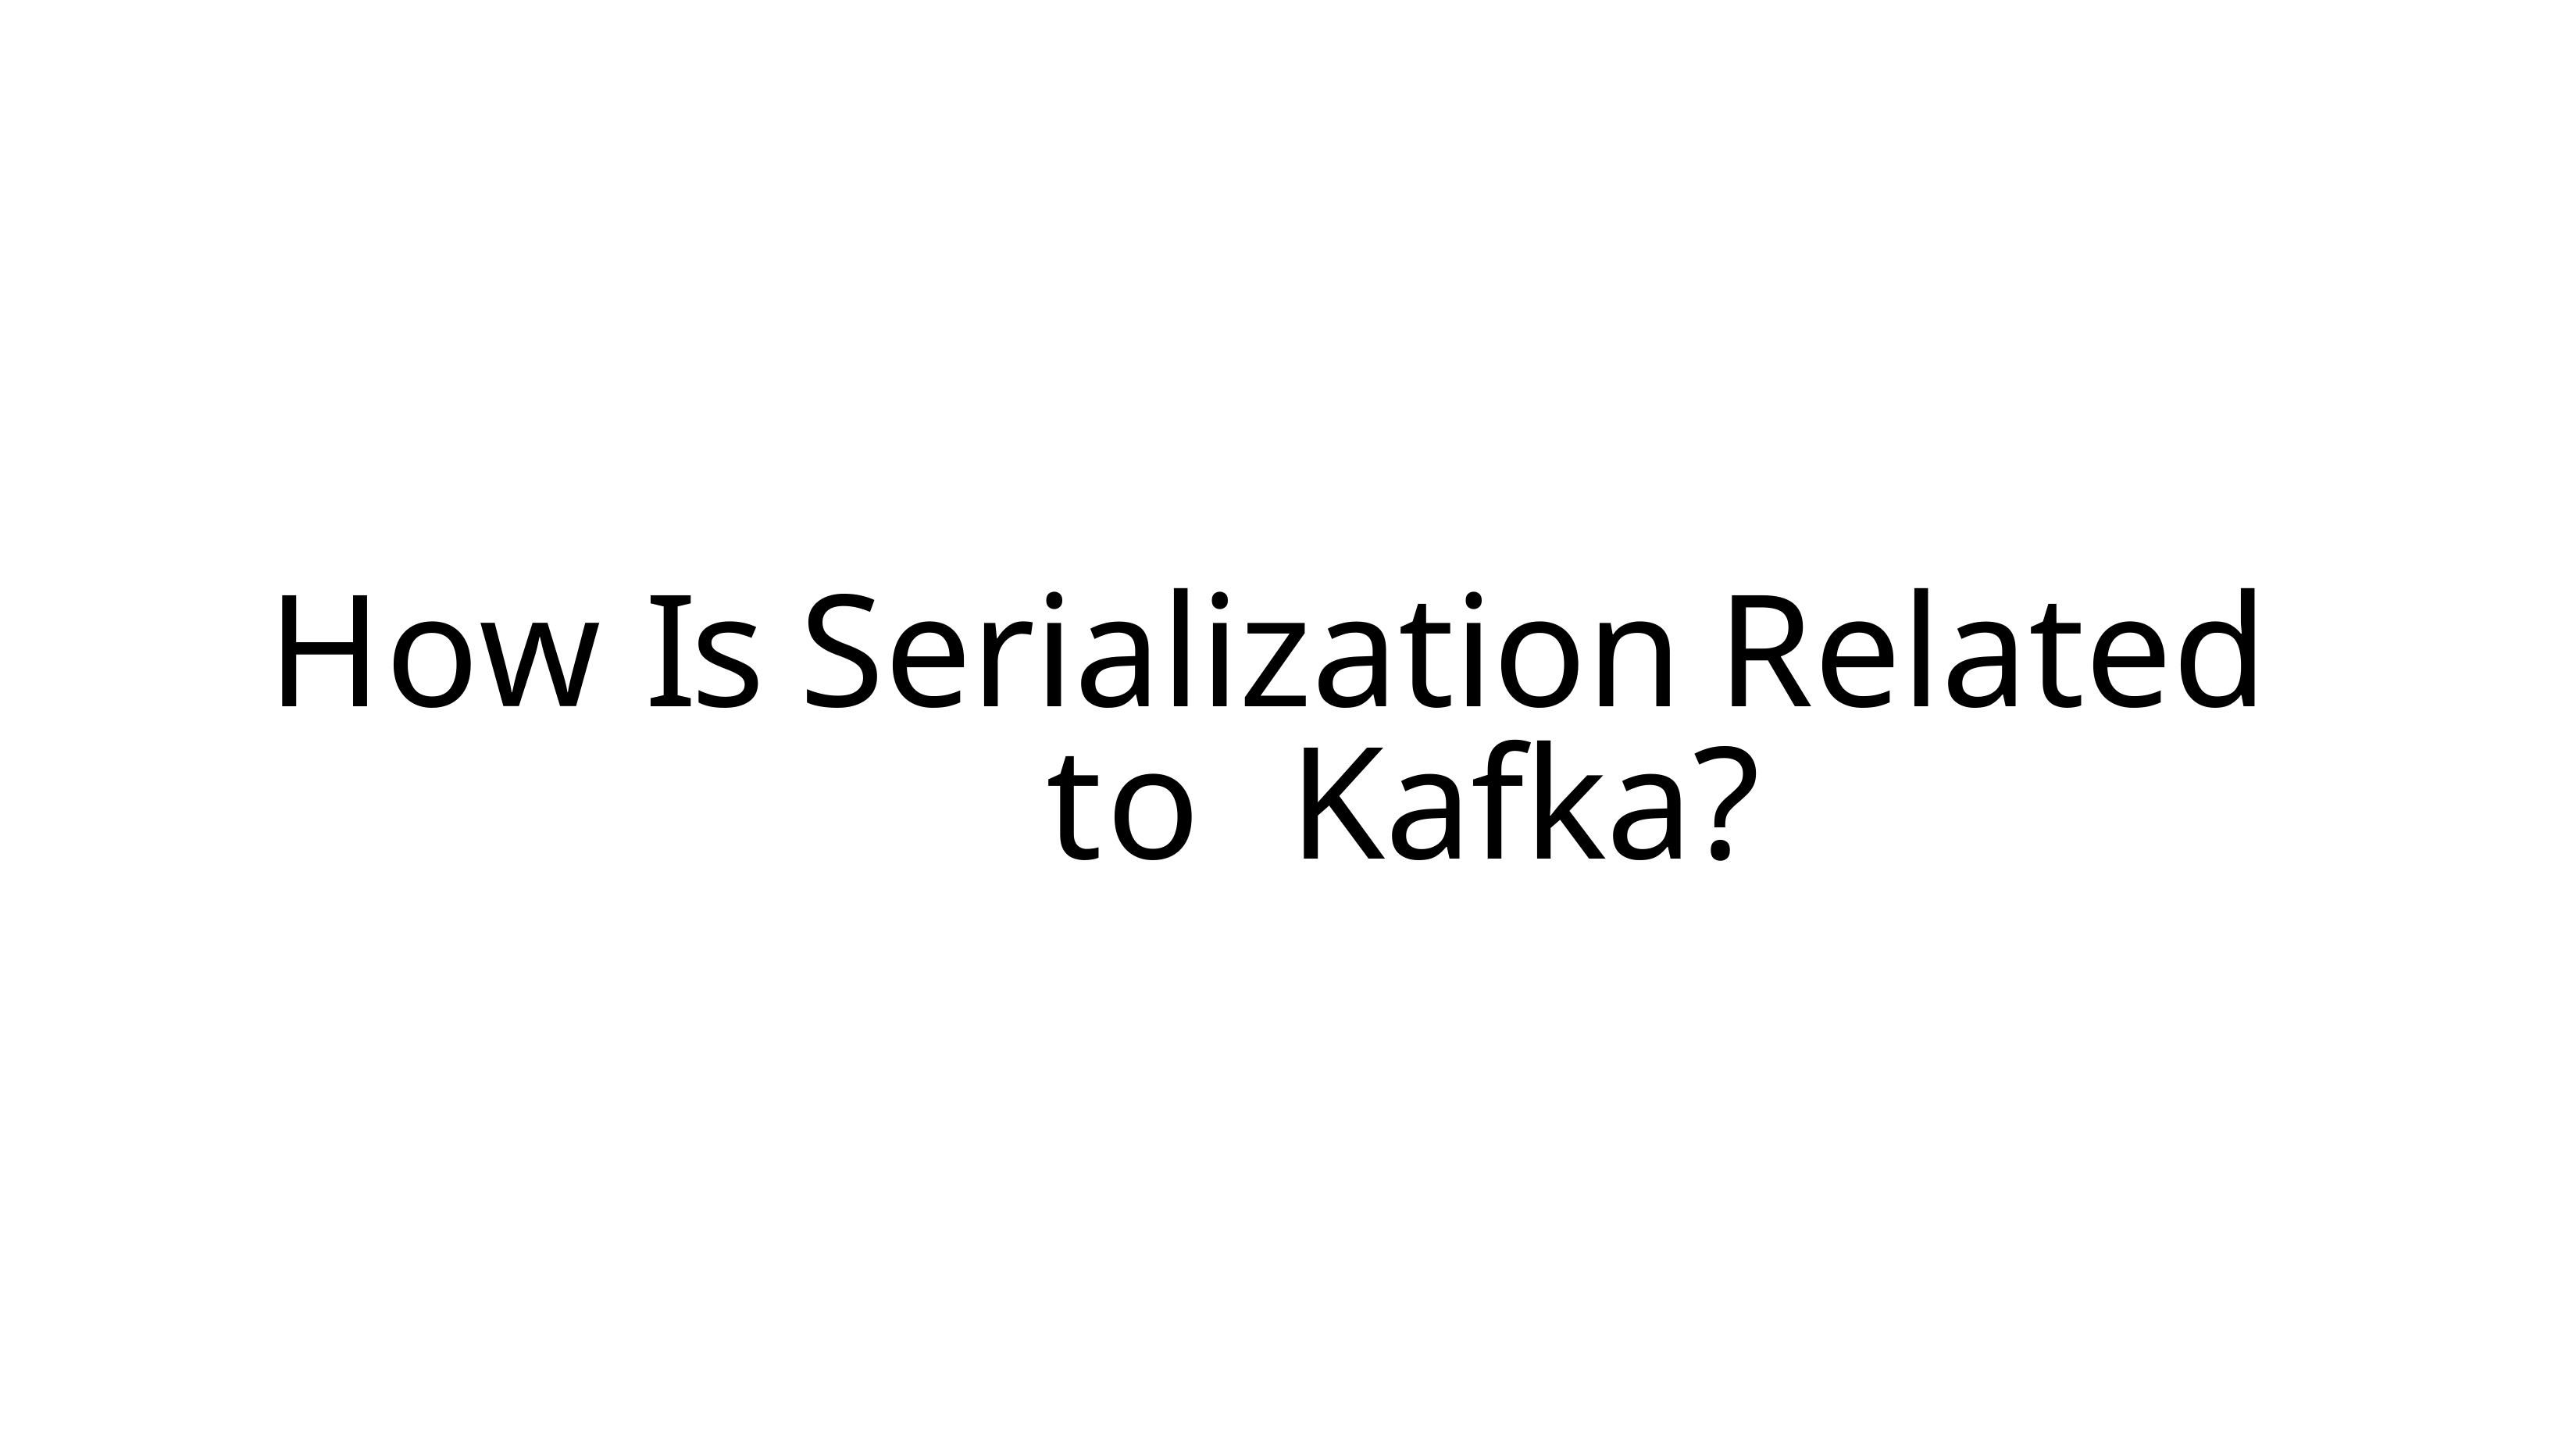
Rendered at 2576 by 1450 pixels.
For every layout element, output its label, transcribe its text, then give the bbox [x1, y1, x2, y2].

title How Is Serialization Related to Kafka? [145, 473, 2431, 891]
